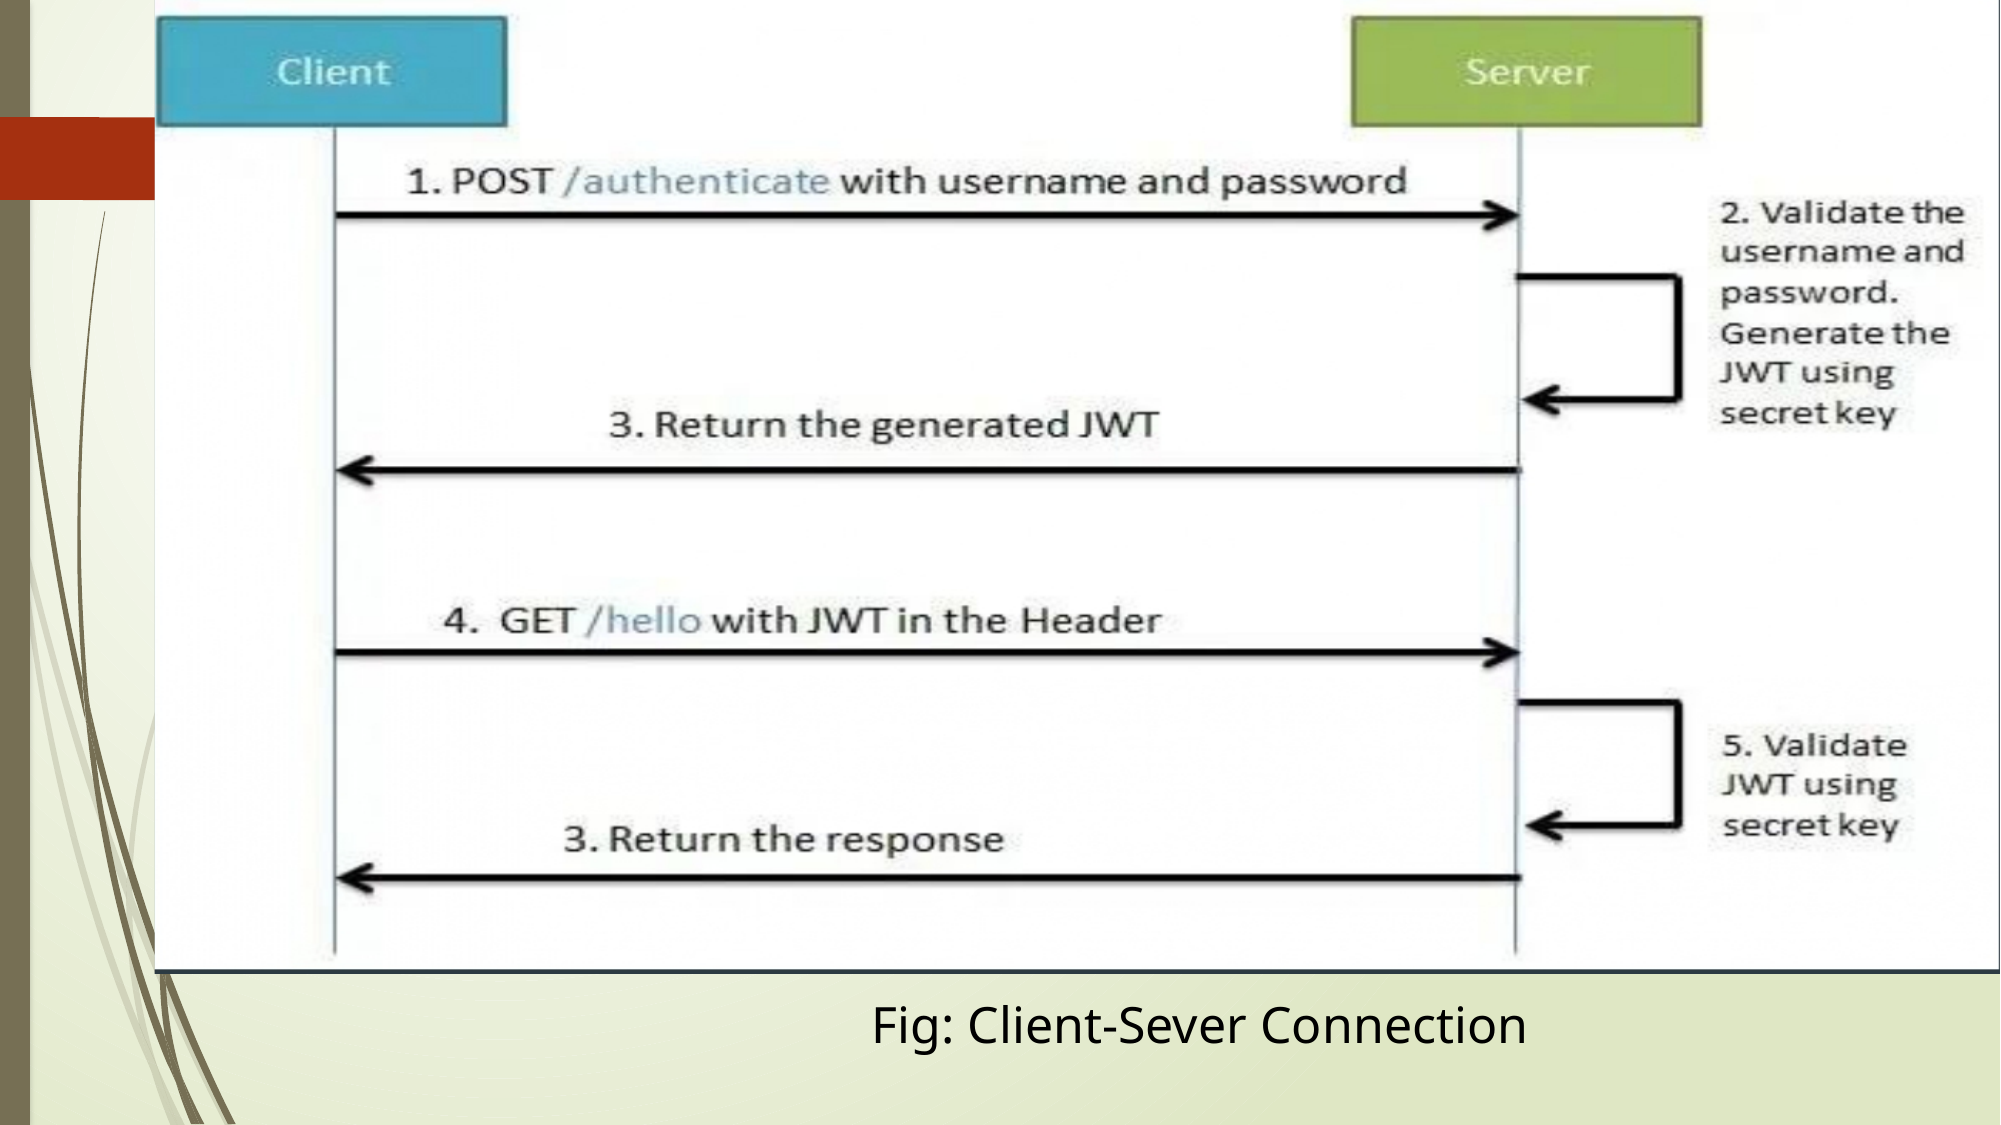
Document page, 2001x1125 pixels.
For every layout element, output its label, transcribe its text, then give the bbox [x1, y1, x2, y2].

text_box Fig: Client-Sever Connection [856, 986, 1544, 1062]
picture [154, 0, 2000, 975]
